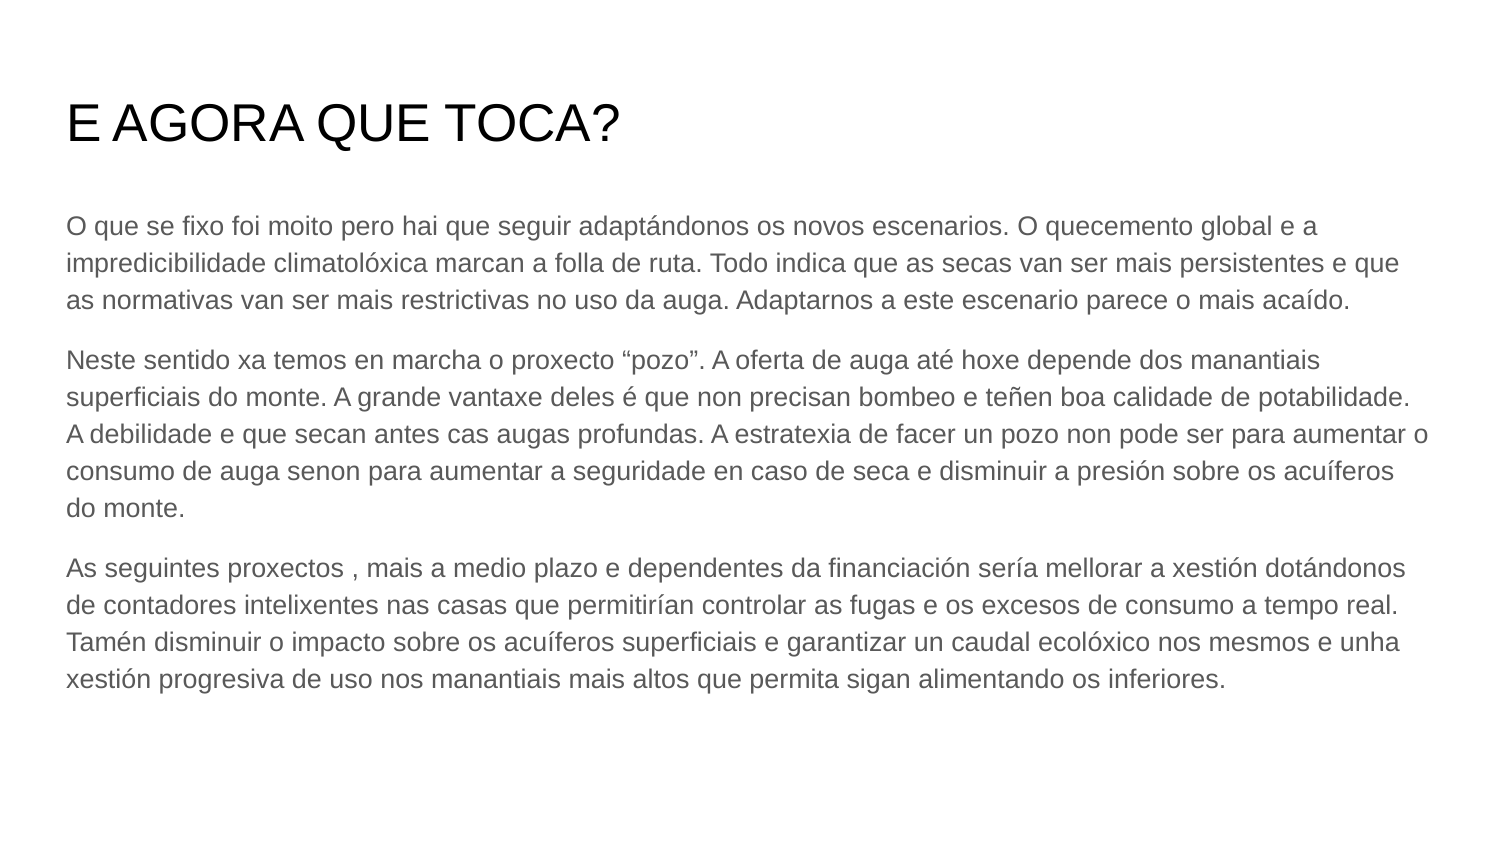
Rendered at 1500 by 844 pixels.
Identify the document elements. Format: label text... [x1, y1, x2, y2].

title E AGORA QUE TOCA? [51, 72, 1449, 167]
list O que se fixo foi moito pero hai que seguir adaptándonos os novos escenarios. O quecemento global e a impredicibilidade climatolóxica marcan a folla de ruta. Todo indica que as secas van ser mais persistentes e que as normativas van ser mais restrictivas no uso da auga. Adaptarnos a este escenario parece o mais acaído. Neste sentido xa temos en marcha o proxecto “pozo”. A oferta de auga até hoxe depende dos manantiais superficiais do monte. A grande vantaxe deles é que non precisan bombeo e teñen boa calidade de potabilidade. A debilidade e que secan antes cas augas profundas. A estratexia de facer un pozo non pode ser para aumentar o consumo de auga senon para aumentar a seguridade en caso de seca e disminuir a presión sobre os acuíferos do monte. As seguintes proxectos , mais a medio plazo e dependentes da financiación sería mellorar a xestión dotándonos de contadores intelixentes nas casas que permitirían controlar as fugas e os excesos de consumo a tempo real. Tamén disminuir o impacto sobre os acuíferos superficiais e garantizar un caudal ecolóxico nos mesmos e unha xestión progresiva de uso nos manantiais mais altos que permita sigan alimentando os inferiores. [51, 189, 1449, 750]
